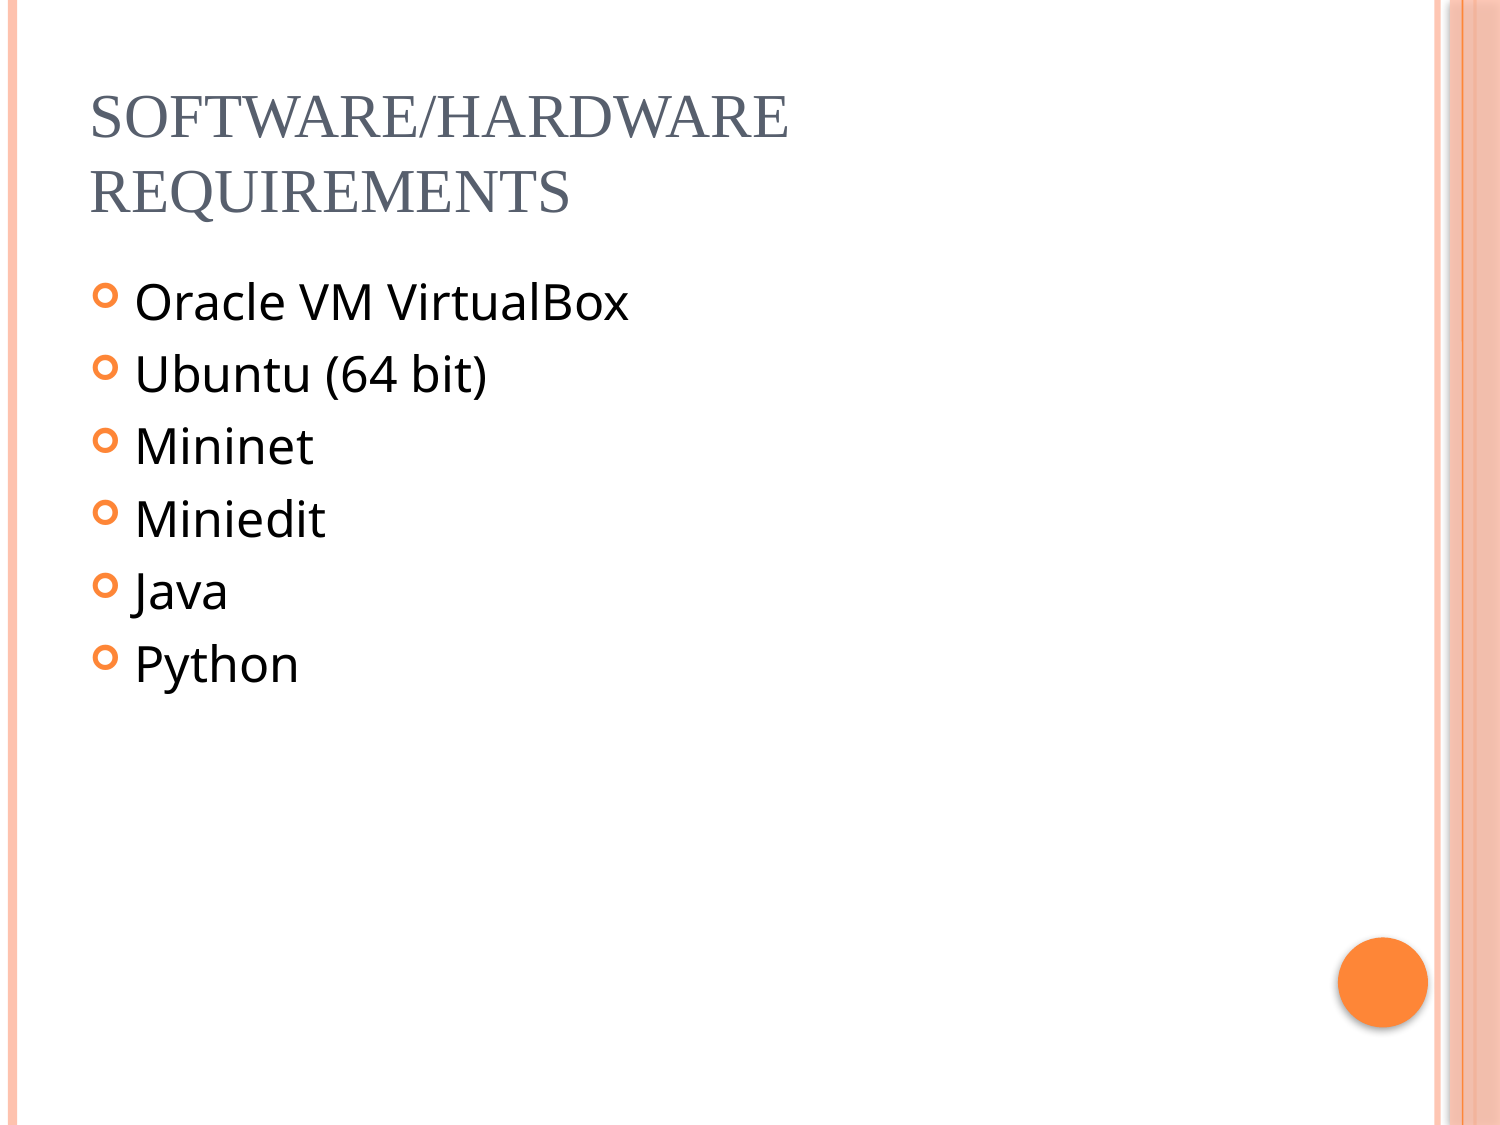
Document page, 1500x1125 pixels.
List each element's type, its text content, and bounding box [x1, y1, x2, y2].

title Software/hardware requirements [75, 45, 1300, 233]
list Oracle VM VirtualBox Ubuntu (64 bit) Mininet Miniedit Java Python [75, 262, 1300, 1062]
